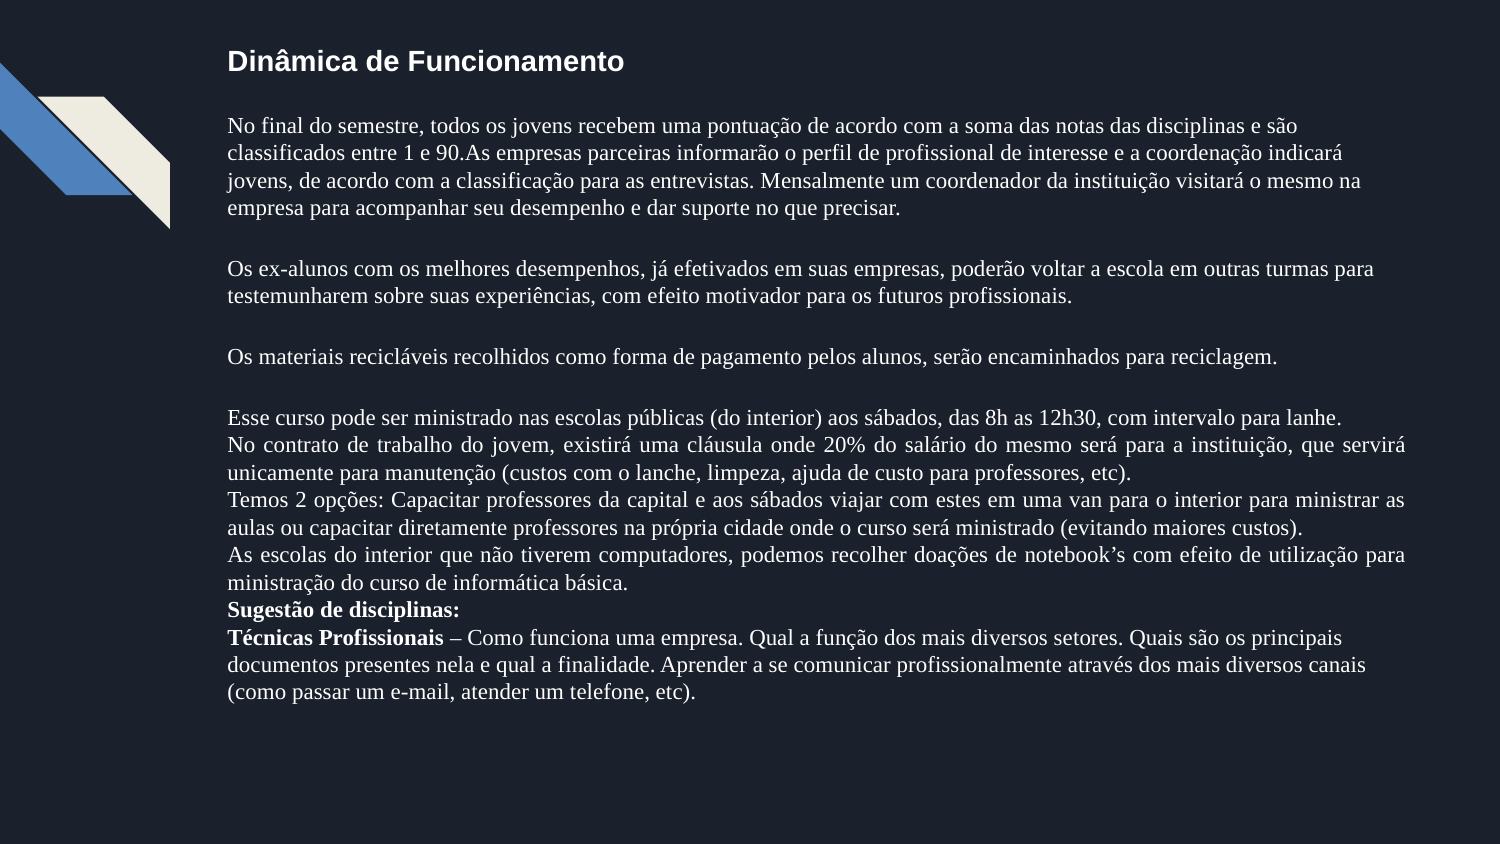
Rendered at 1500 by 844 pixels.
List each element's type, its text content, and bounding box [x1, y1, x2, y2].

text_box Dinâmica de Funcionamento No final do semestre, todos os jovens recebem uma pontuação de acordo com a soma das notas das disciplinas e são classificados entre 1 e 90.As empresas parceiras informarão o perfil de profissional de interesse e a coordenação indicará jovens, de acordo com a classificação para as entrevistas. Mensalmente um coordenador da instituição visitará o mesmo na empresa para acompanhar seu desempenho e dar suporte no que precisar. Os ex-alunos com os melhores desempenhos, já efetivados em suas empresas, poderão voltar a escola em outras turmas para testemunharem sobre suas experiências, com efeito motivador para os futuros profissionais. Os materiais recicláveis recolhidos como forma de pagamento pelos alunos, serão encaminhados para reciclagem. Esse curso pode ser ministrado nas escolas públicas (do interior) aos sábados, das 8h as 12h30, com intervalo para lanhe. No contrato de trabalho do jovem, existirá uma cláusula onde 20% do salário do mesmo será para a instituição, que servirá unicamente para manutenção (custos com o lanche, limpeza, ajuda de custo para professores, etc). Temos 2 opções: Capacitar professores da capital e aos sábados viajar com estes em uma van para o interior para ministrar as aulas ou capacitar diretamente professores na própria cidade onde o curso será ministrado (evitando maiores custos). As escolas do interior que não tiverem computadores, podemos recolher doações de notebook’s com efeito de utilização para ministração do curso de informática básica. Sugestão de disciplinas: Técnicas Profissionais – Como funciona uma empresa. Qual a função dos mais diversos setores. Quais são os principais documentos presentes nela e qual a finalidade. Aprender a se comunicar profissionalmente através dos mais diversos canais (como passar um e-mail, atender um telefone, etc). [212, 27, 1423, 815]
